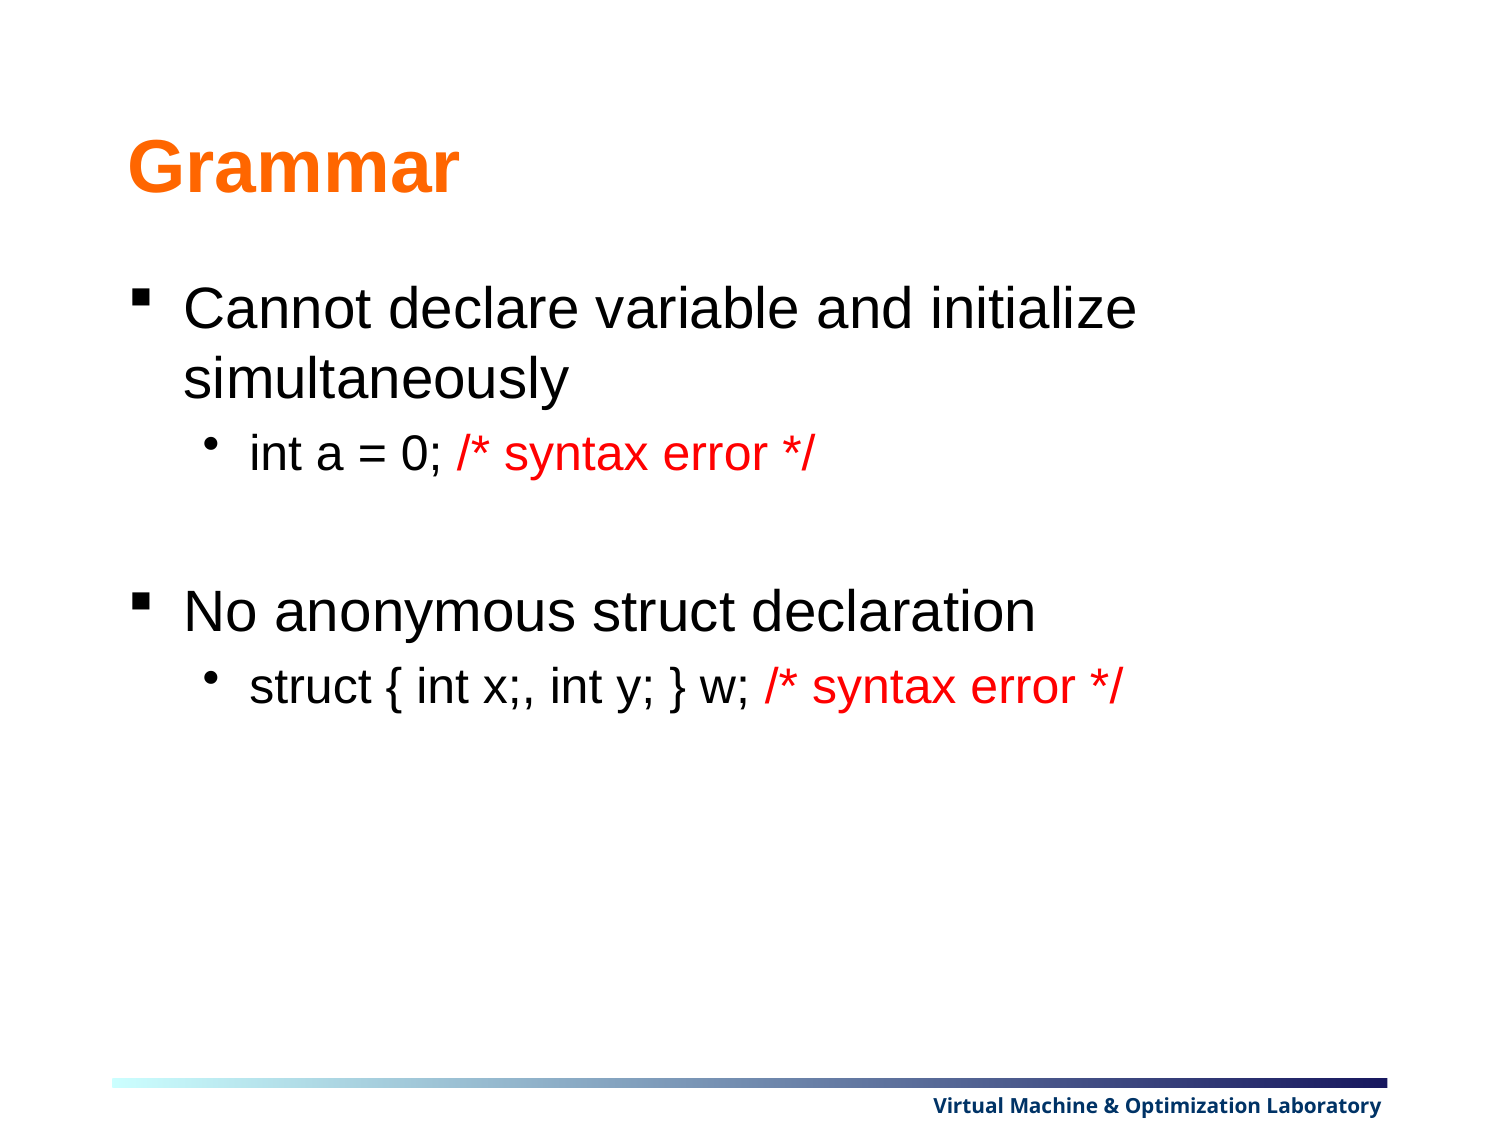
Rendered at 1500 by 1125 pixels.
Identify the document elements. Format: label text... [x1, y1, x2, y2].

title Grammar [112, 99, 1388, 226]
list Cannot declare variable and initialize simultaneously int a = 0; /* syntax error */ No anonymous struct declaration struct { int x;, int y; } w; /* syntax error */ [112, 262, 1388, 1063]
